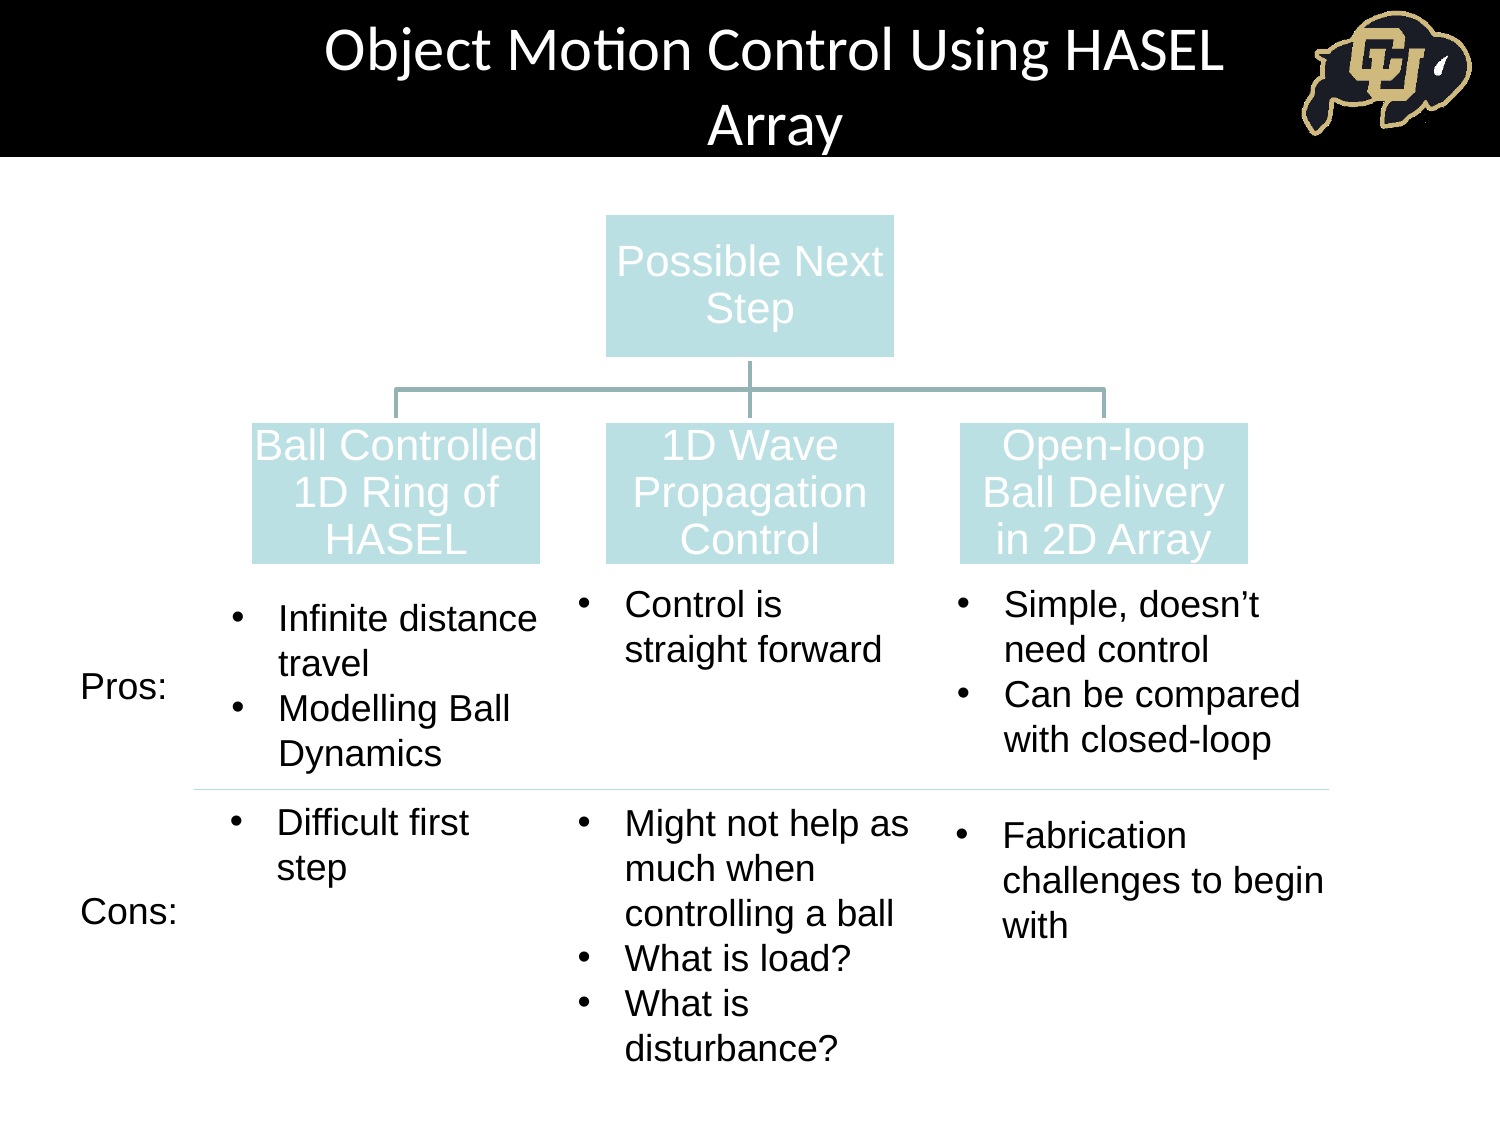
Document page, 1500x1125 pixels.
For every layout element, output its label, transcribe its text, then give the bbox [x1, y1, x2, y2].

text_box Object Motion Control Using HASEL Array [281, 14, 1270, 153]
text_box Fabrication challenges to begin with [973, 803, 1351, 999]
text_box [0, 0, 1500, 157]
picture [1286, 2, 1483, 142]
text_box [249, 56, 1251, 724]
text_box Pros: Cons: [65, 654, 193, 940]
text_box Infinite distance travel Modelling Ball Dynamics [216, 586, 558, 788]
text_box Simple, doesn’t need control Can be compared with closed-loop [942, 572, 1352, 812]
text_box Difficult first step [215, 798, 557, 941]
text_box Might not help as much when controlling a ball What is load? What is disturbance? [562, 798, 973, 1122]
